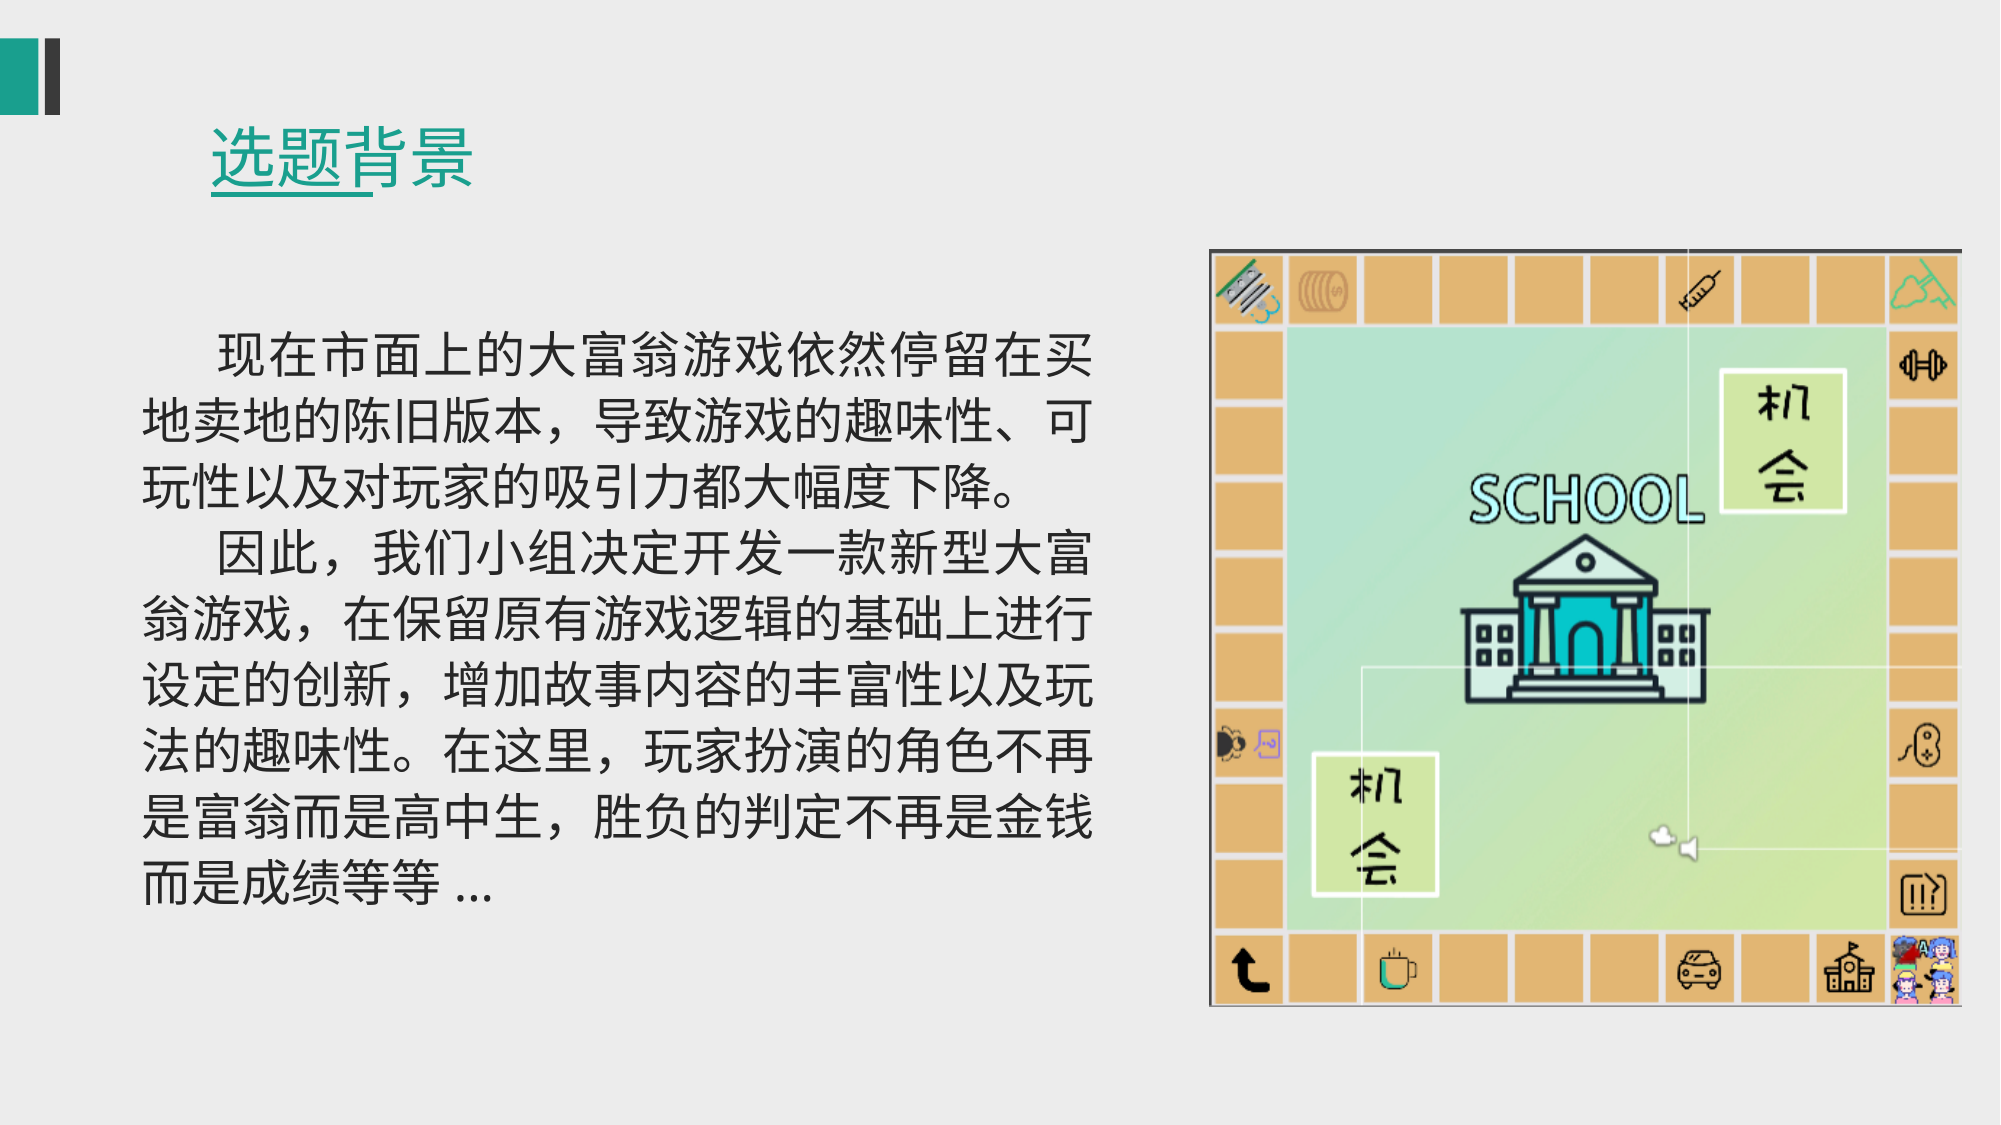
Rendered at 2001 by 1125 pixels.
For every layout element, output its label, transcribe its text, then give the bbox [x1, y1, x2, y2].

picture [1209, 249, 1962, 1007]
text_box 现在市面上的大富翁游戏依然停留在买地卖地的陈旧版本，导致游戏的趣味性、可玩性以及对玩家的吸引力都大幅度下降。 因此，我们小组决定开发一款新型大富翁游戏，在保留原有游戏逻辑的基础上进行设定的创新，增加故事内容的丰富性以及玩法的趣味性。在这里，玩家扮演的角色不再是富翁而是高中生，胜负的判定不再是金钱而是成绩等等... [141, 317, 1096, 912]
text_box 选题背景 [194, 95, 918, 215]
